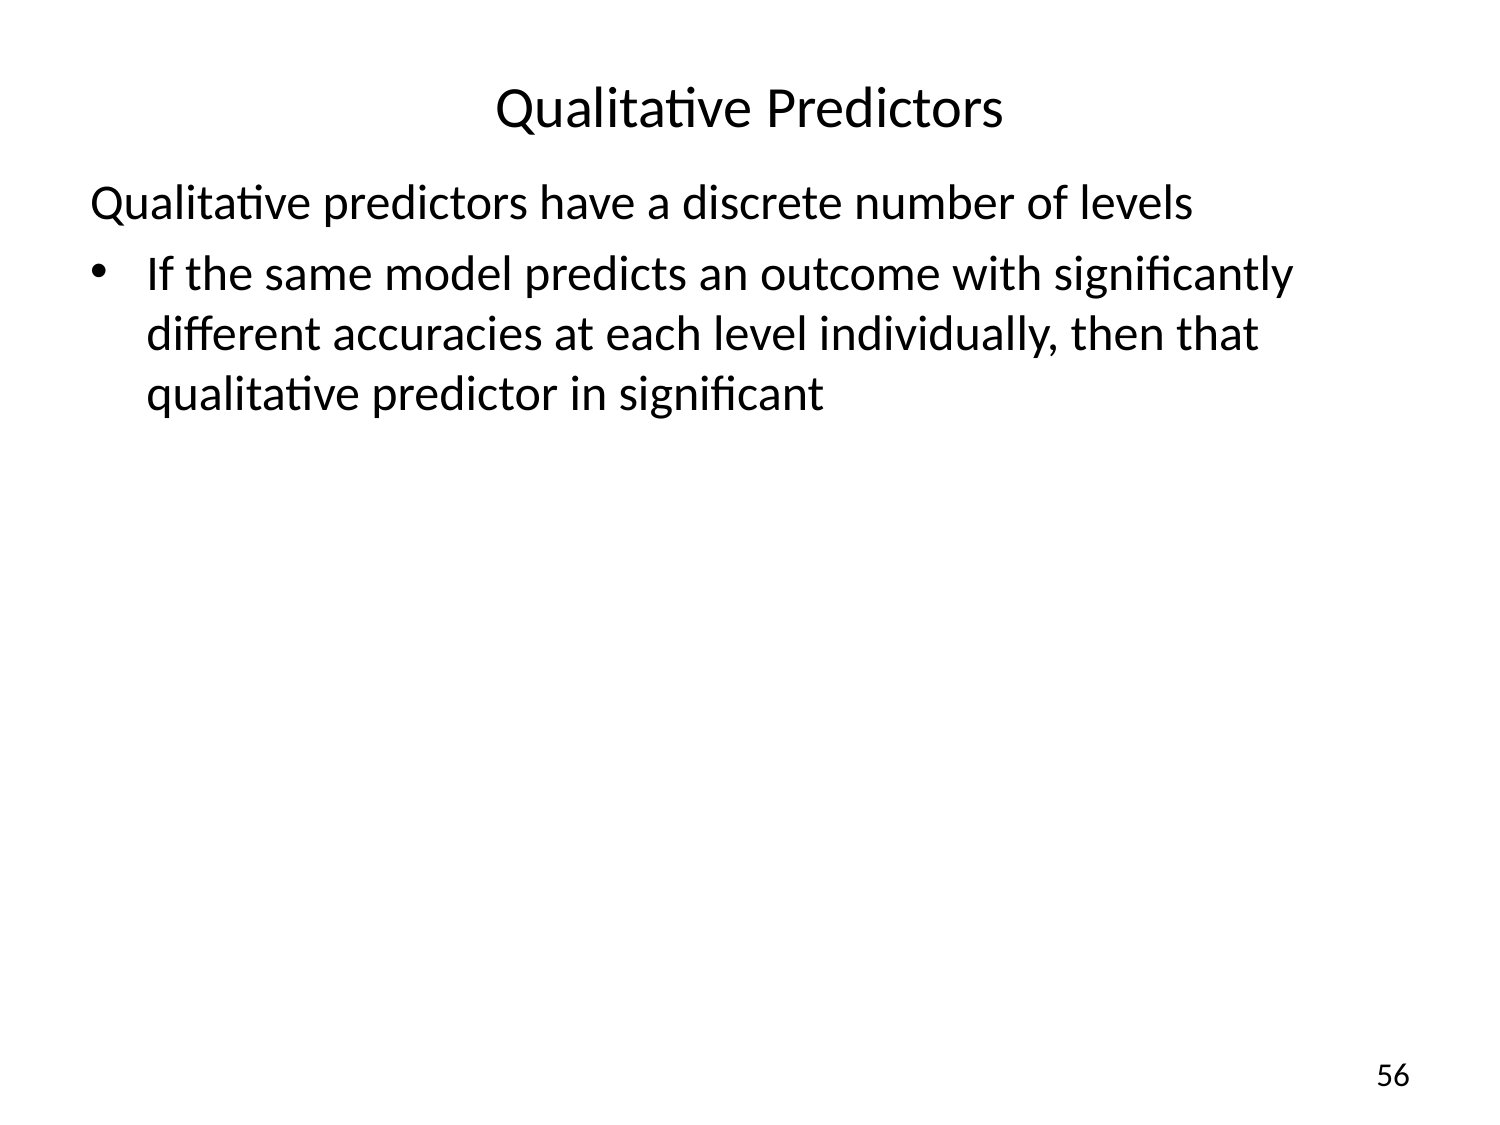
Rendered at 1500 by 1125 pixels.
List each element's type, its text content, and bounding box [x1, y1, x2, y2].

title Qualitative Predictors [75, 45, 1425, 162]
slide_number 56 [1074, 1042, 1425, 1103]
list Qualitative predictors have a discrete number of levels If the same model predicts an outcome with significantly different accuracies at each level individually, then that qualitative predictor in significant [75, 162, 1425, 1005]
